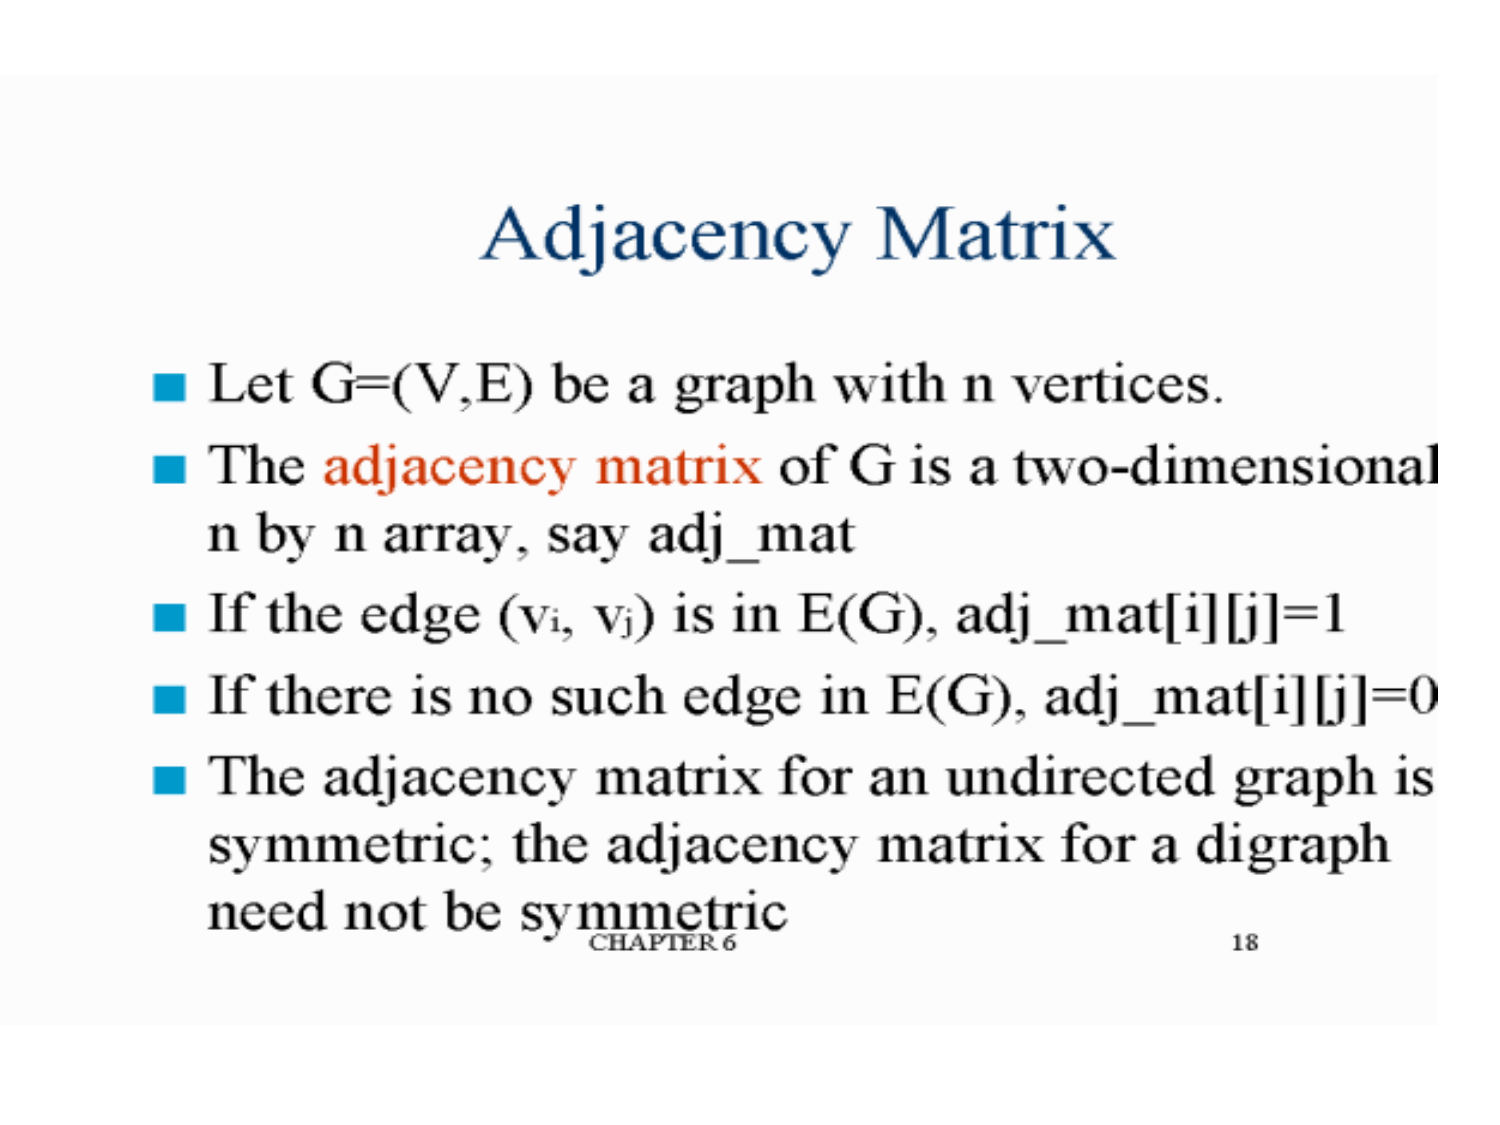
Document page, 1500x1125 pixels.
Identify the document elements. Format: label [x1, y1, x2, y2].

picture [0, 74, 1438, 1026]
